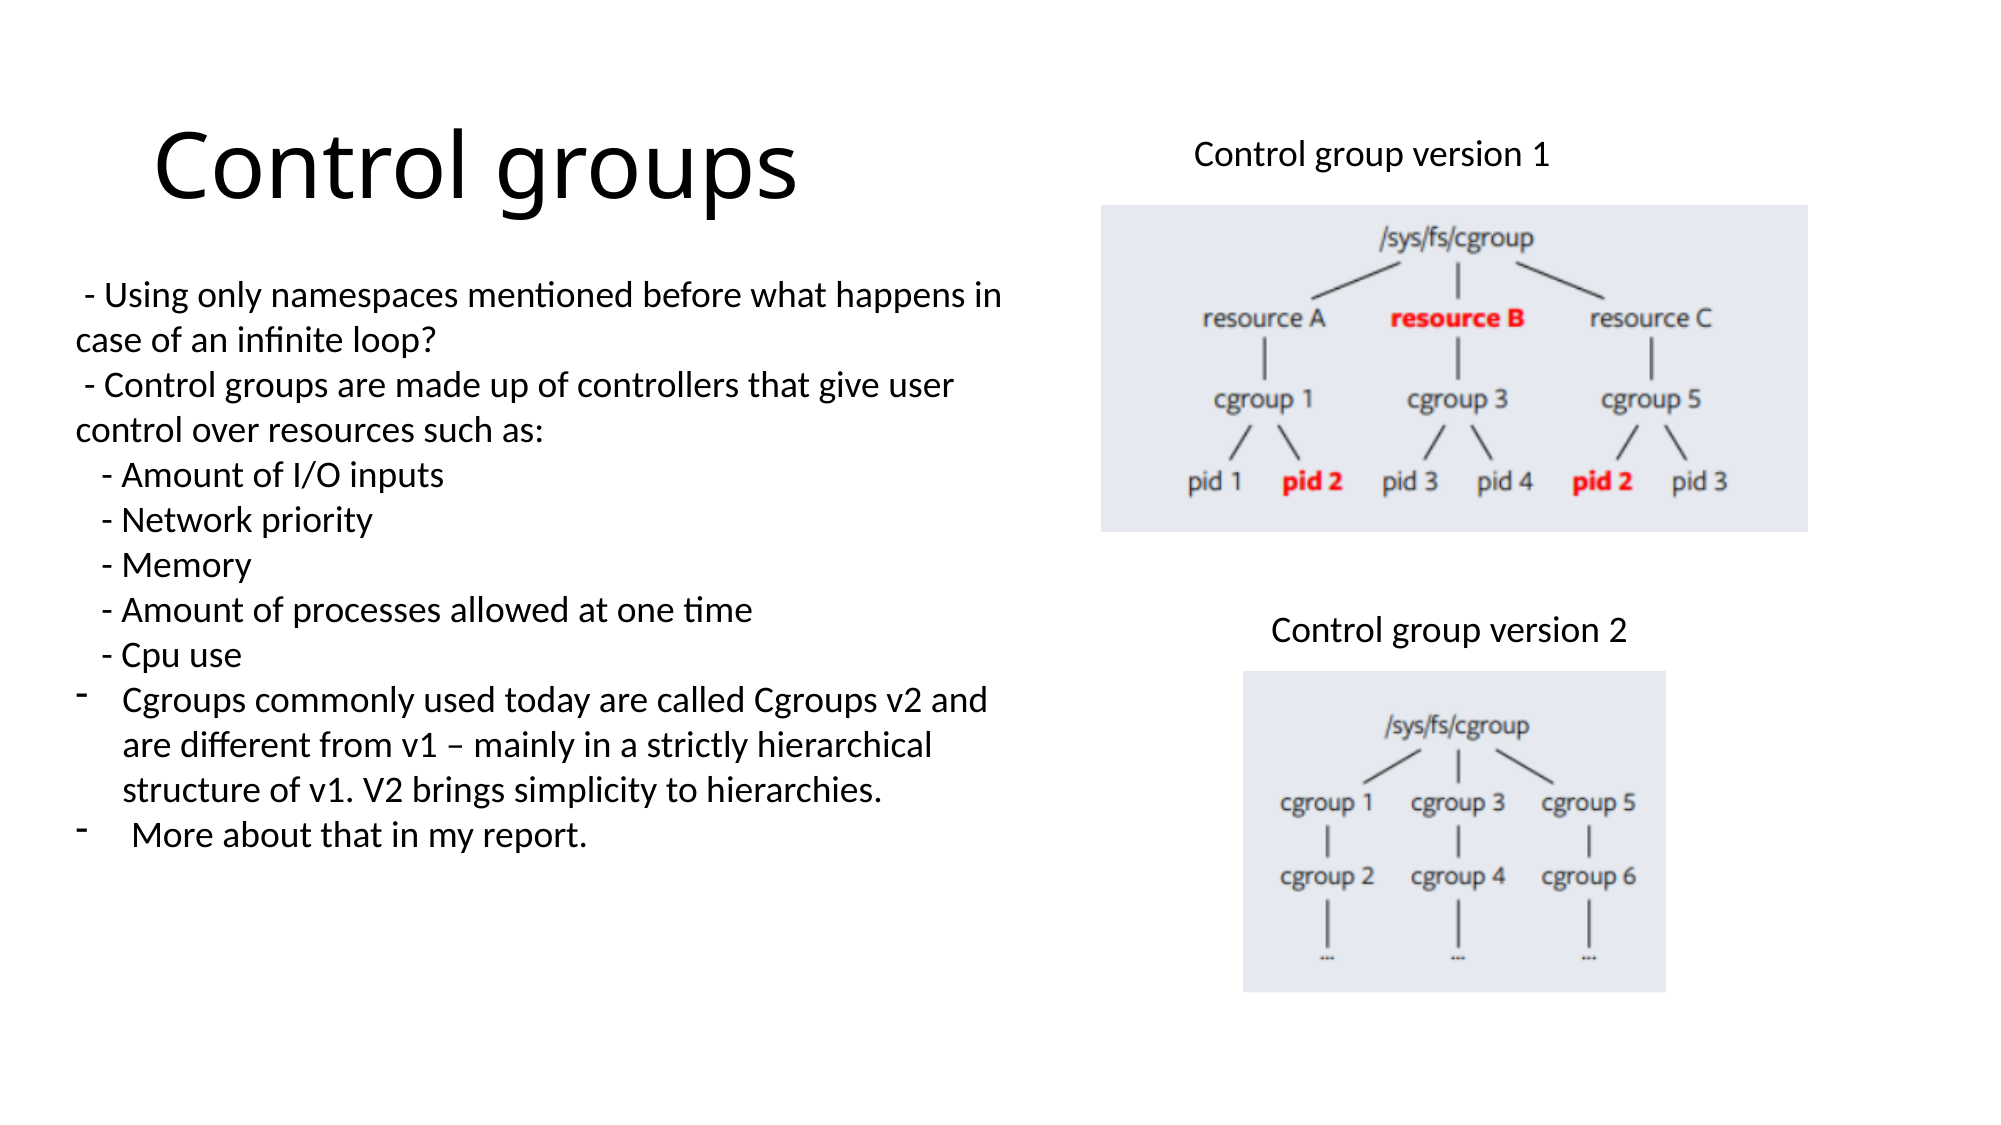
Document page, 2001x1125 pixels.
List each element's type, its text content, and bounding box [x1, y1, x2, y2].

text_box - Using only namespaces mentioned before what happens in case of an infinite loop? - Control groups are made up of controllers that give user control over resources such as: - Amount of I/O inputs - Network priority - Memory - Amount of processes allowed at one time - Cpu use Cgroups commonly used today are called Cgroups v2 and are different from v1 – mainly in a strictly hierarchical structure of v1. V2 brings simplicity to hierarchies. More about that in my report. [60, 262, 1047, 953]
picture [1243, 671, 1666, 994]
text_box Control group version 1 [1179, 121, 1730, 181]
title Control groups [137, 59, 1863, 278]
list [1101, 205, 1808, 532]
text_box Control group version 2 [1256, 597, 1807, 658]
